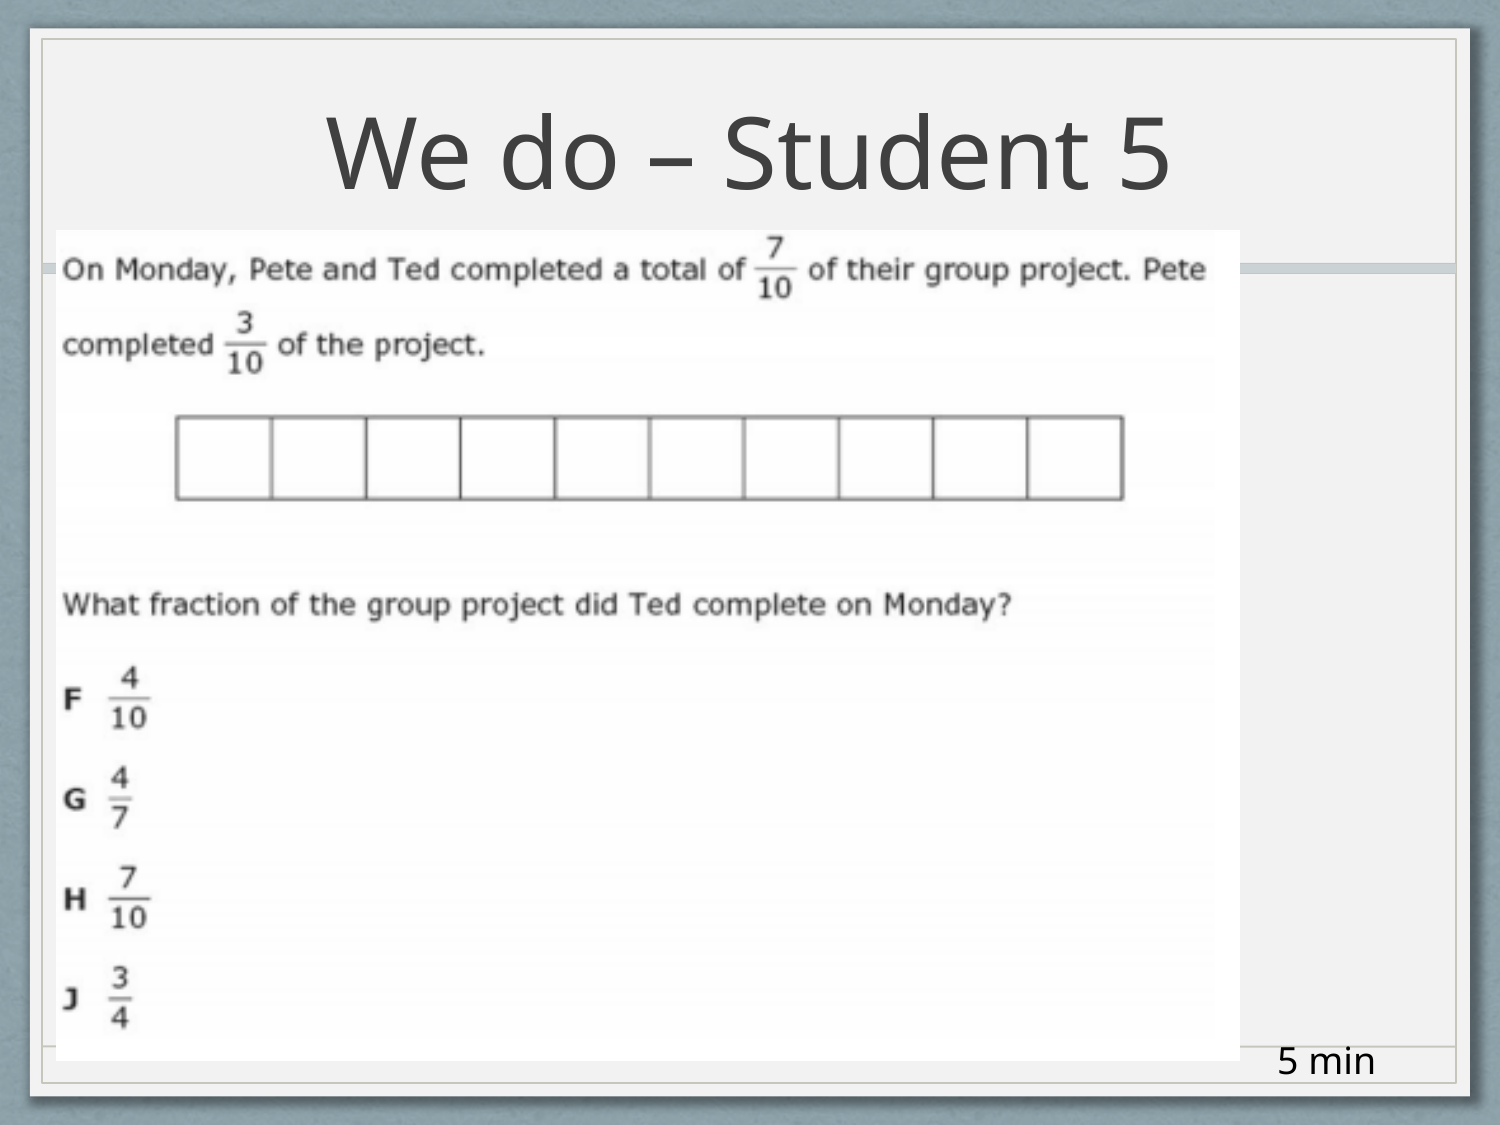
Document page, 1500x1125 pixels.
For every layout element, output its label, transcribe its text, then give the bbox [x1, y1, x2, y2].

picture [55, 230, 1241, 1062]
text_box 5 min [1262, 1029, 1397, 1090]
title We do – Student 5 [147, 40, 1353, 260]
